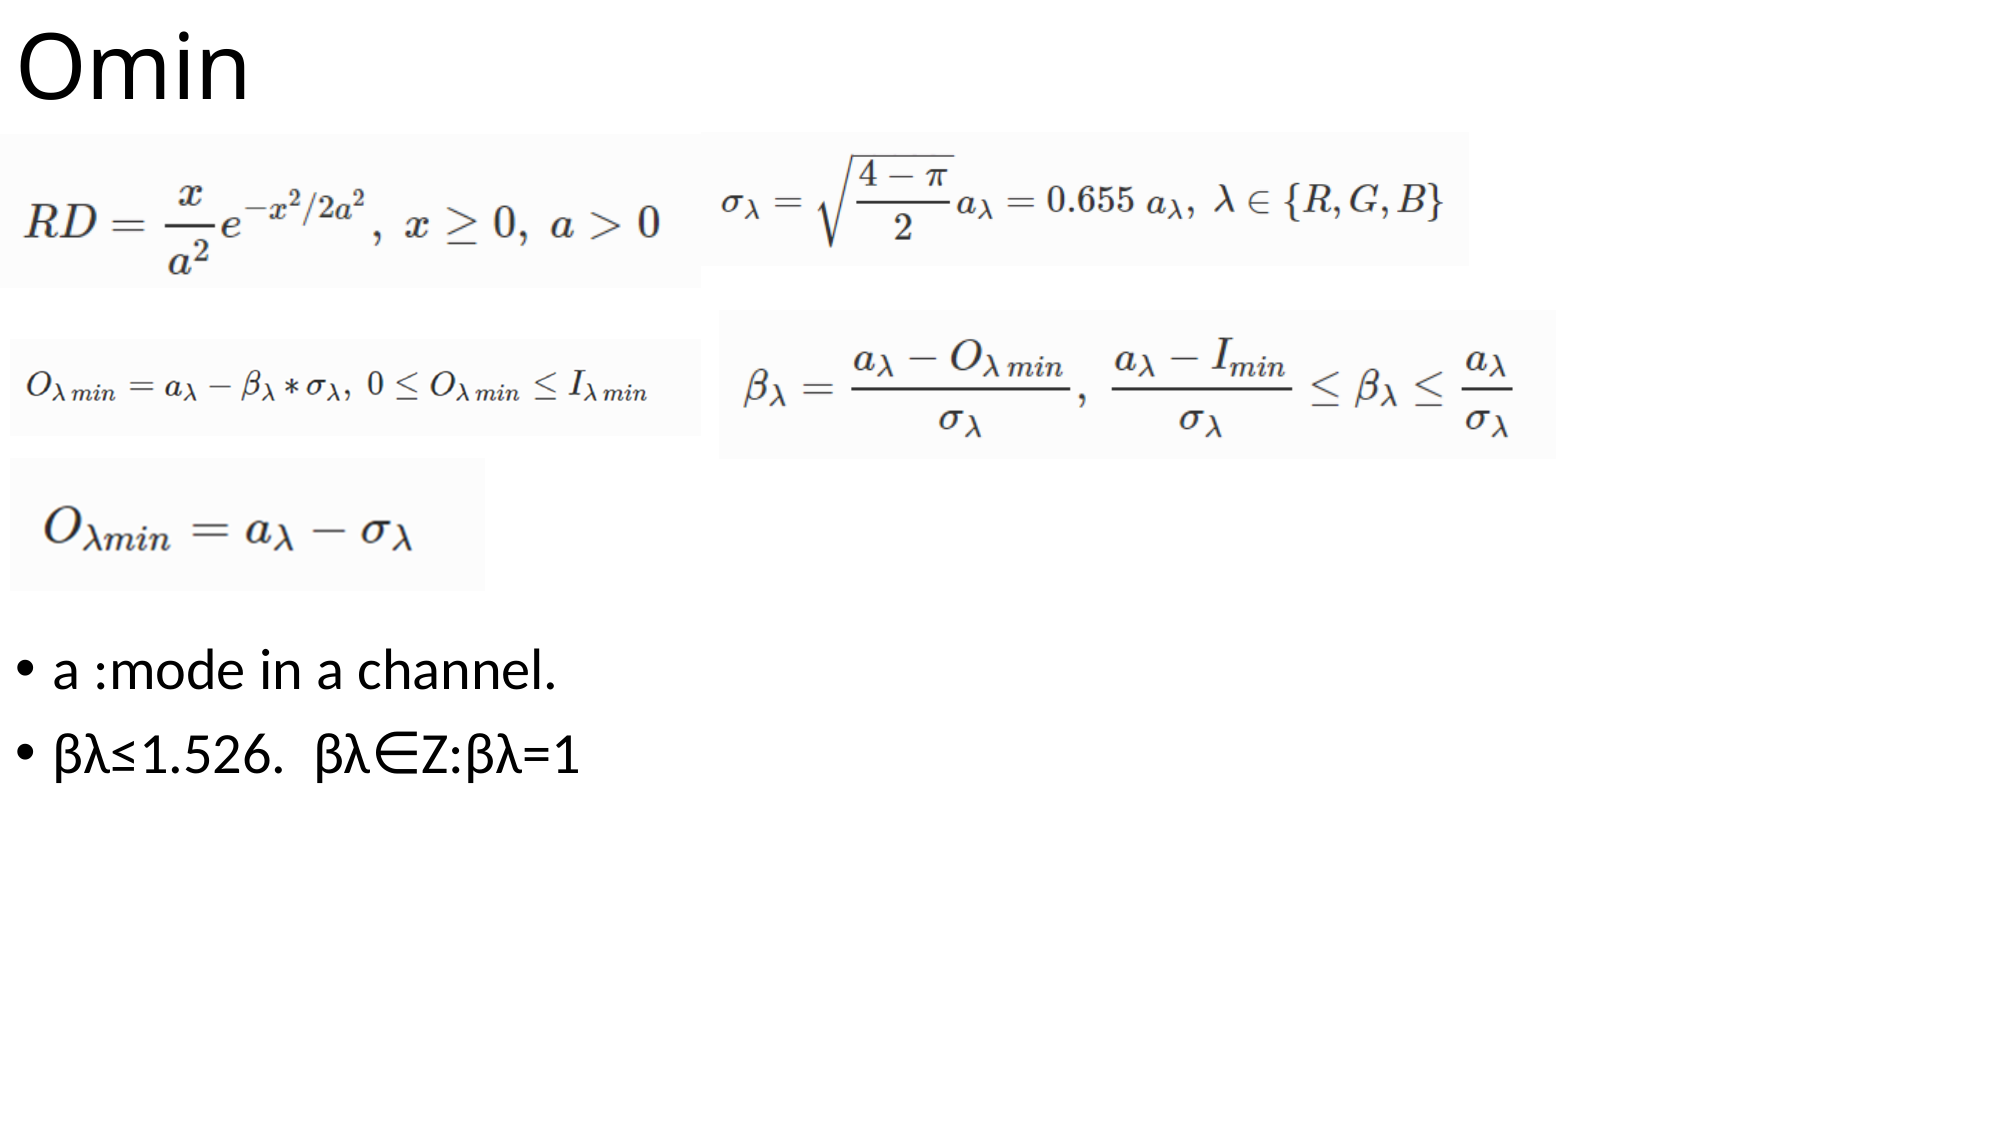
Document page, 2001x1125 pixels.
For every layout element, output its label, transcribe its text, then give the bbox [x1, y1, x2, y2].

picture [10, 339, 701, 436]
picture [0, 132, 1469, 288]
title Omin [0, 0, 2000, 121]
picture [10, 458, 485, 591]
list a :mode in a channel. βλ≤1.526. βλ∈Z:βλ=1 [0, 121, 2000, 1106]
picture [719, 310, 1556, 459]
